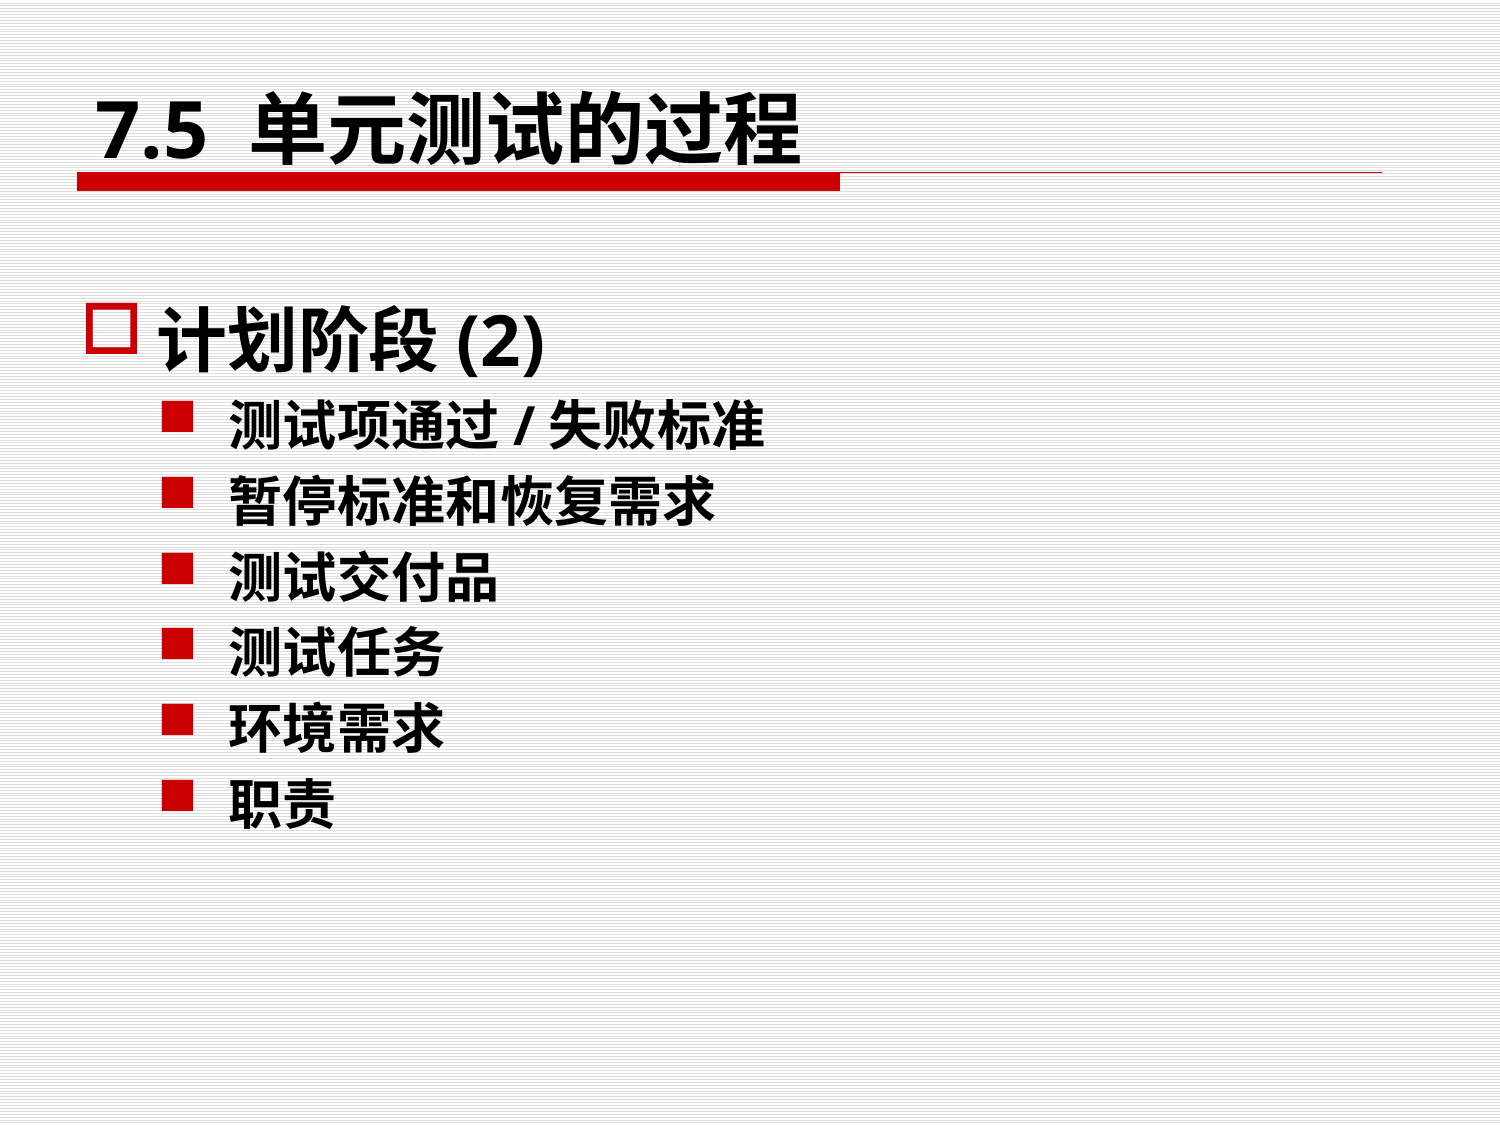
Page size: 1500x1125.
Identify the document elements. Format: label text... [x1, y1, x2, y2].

list 计划阶段(2) 测试项通过/失败标准 暂停标准和恢复需求 测试交付品 测试任务 环境需求 职责 [64, 288, 1378, 988]
title 7.5 单元测试的过程 [80, 0, 1394, 182]
